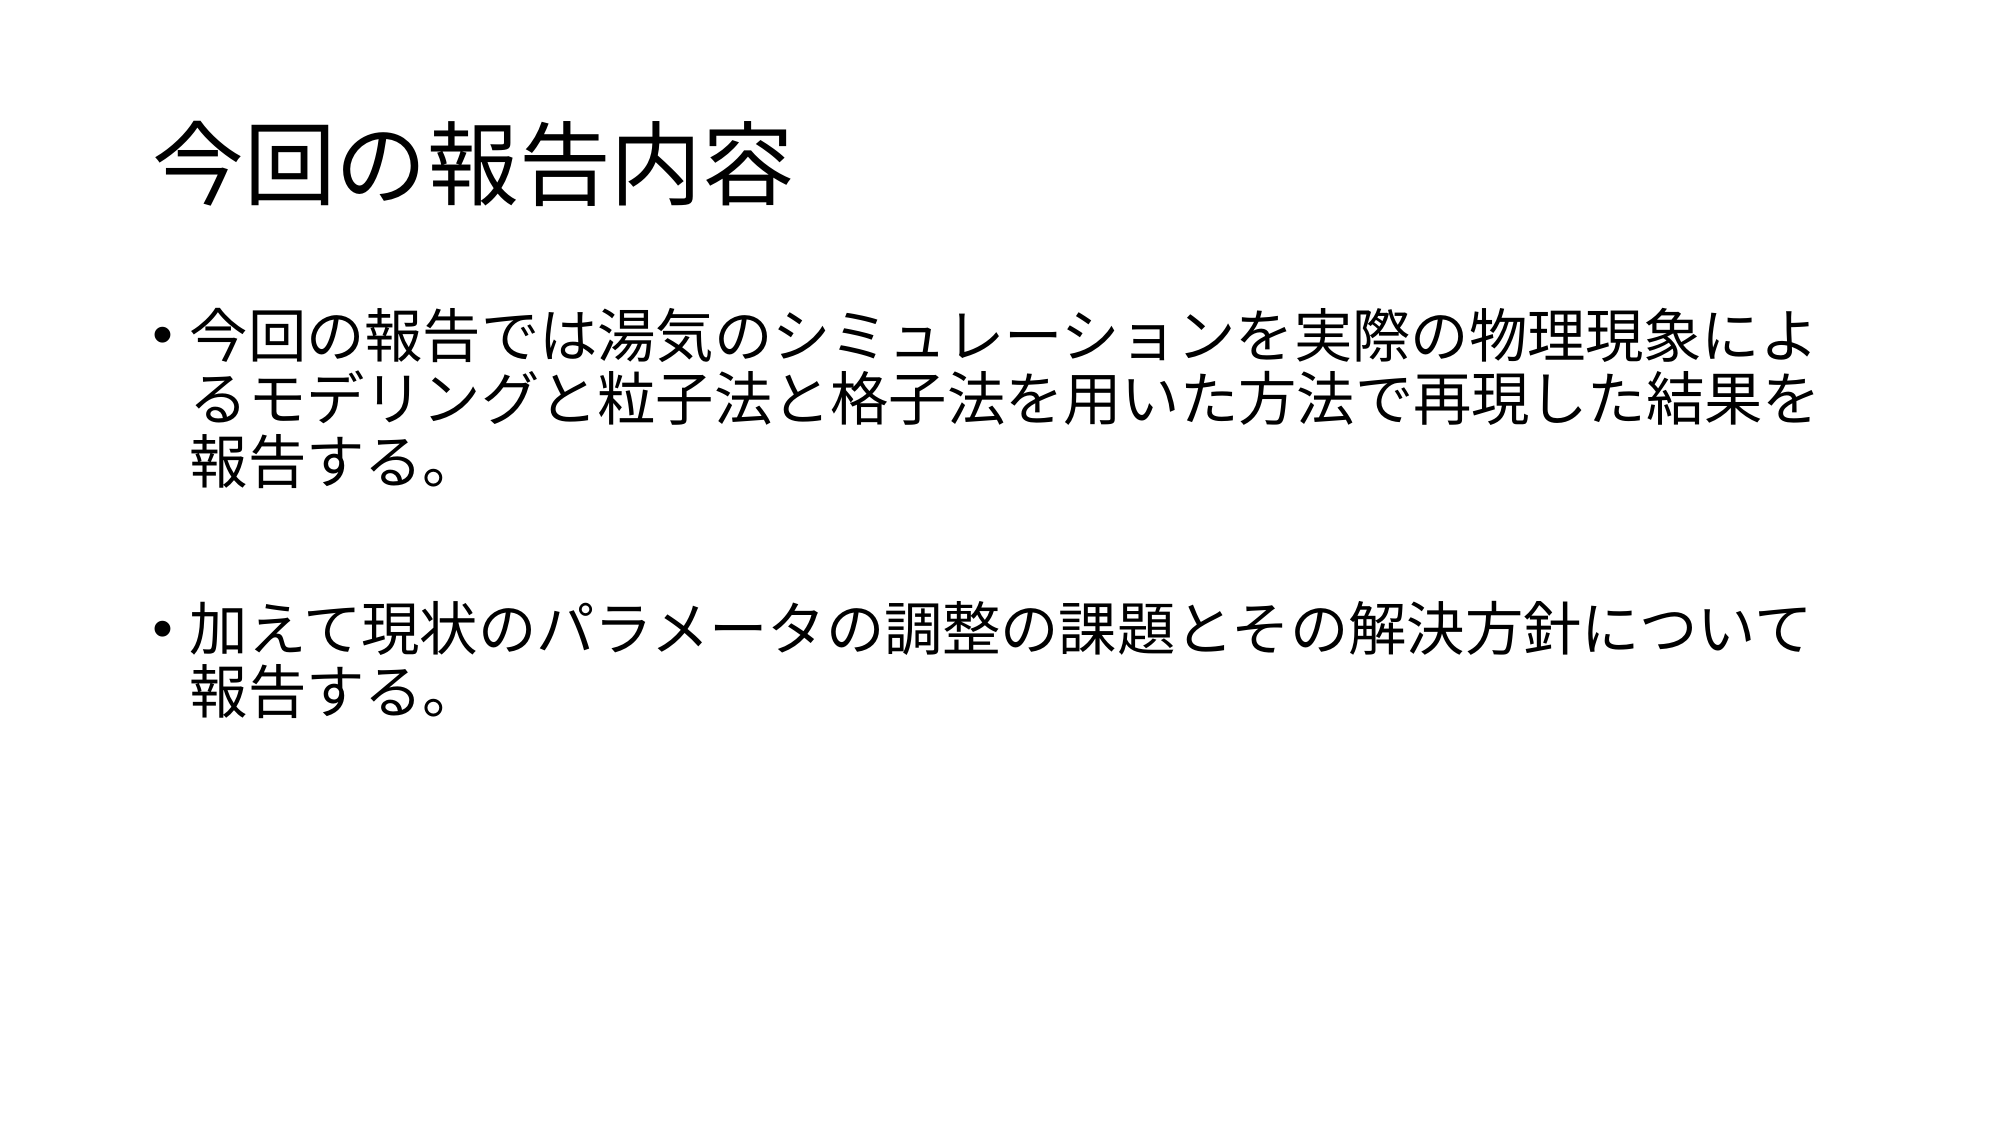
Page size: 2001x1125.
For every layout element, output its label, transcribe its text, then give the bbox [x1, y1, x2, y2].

title 今回の報告内容 [137, 59, 1863, 278]
list 今回の報告では湯気のシミュレーションを実際の物理現象によるモデリングと粒子法と格子法を用いた方法で再現した結果を報告する。 加えて現状のパラメータの調整の課題とその解決方針について報告する。 [137, 299, 1863, 1014]
